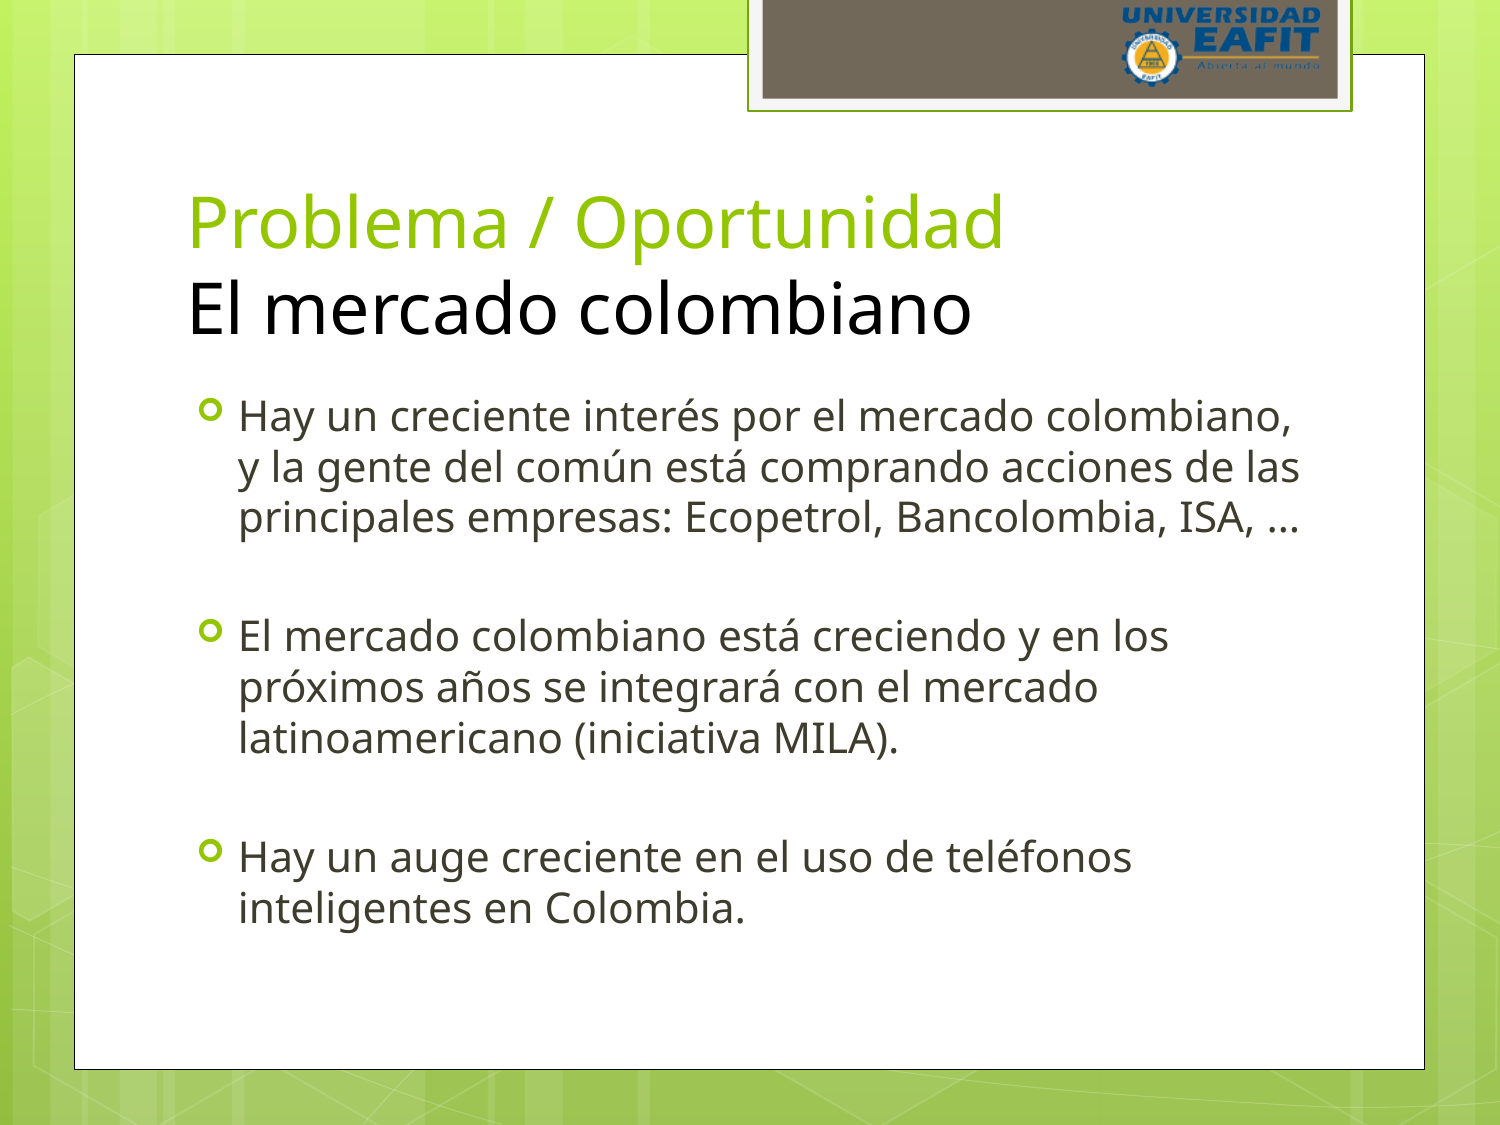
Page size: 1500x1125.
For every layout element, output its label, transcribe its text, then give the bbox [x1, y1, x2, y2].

picture [1120, 5, 1322, 91]
title Problema / Oportunidad El mercado colombiano [171, 168, 1324, 357]
list Hay un creciente interés por el mercado colombiano, y la gente del común está comprando acciones de las principales empresas: Ecopetrol, Bancolombia, ISA, … El mercado colombiano está creciendo y en los próximos años se integrará con el mercado latinoamericano (iniciativa MILA). Hay un auge creciente en el uso de teléfonos inteligentes en Colombia. [171, 381, 1317, 957]
